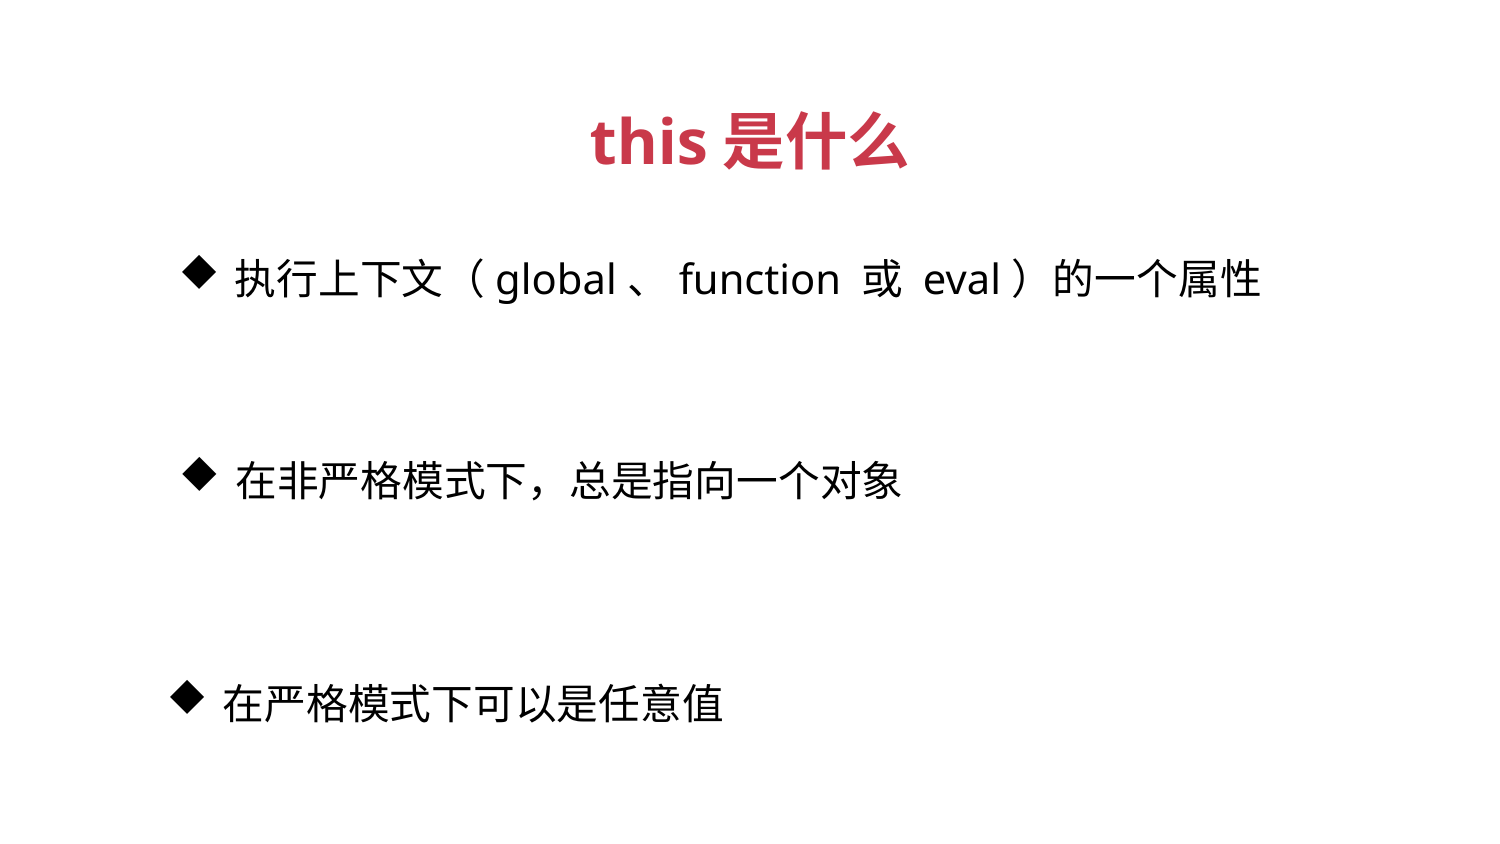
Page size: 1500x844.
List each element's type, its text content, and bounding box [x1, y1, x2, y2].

text_box 在非严格模式下，总是指向一个对象 [89, 447, 1495, 513]
text_box 执行上下文（global、function 或 eval）的一个属性 [88, 245, 1494, 310]
text_box this是什么 [574, 94, 926, 185]
text_box 在严格模式下可以是任意值 [76, 670, 1482, 736]
